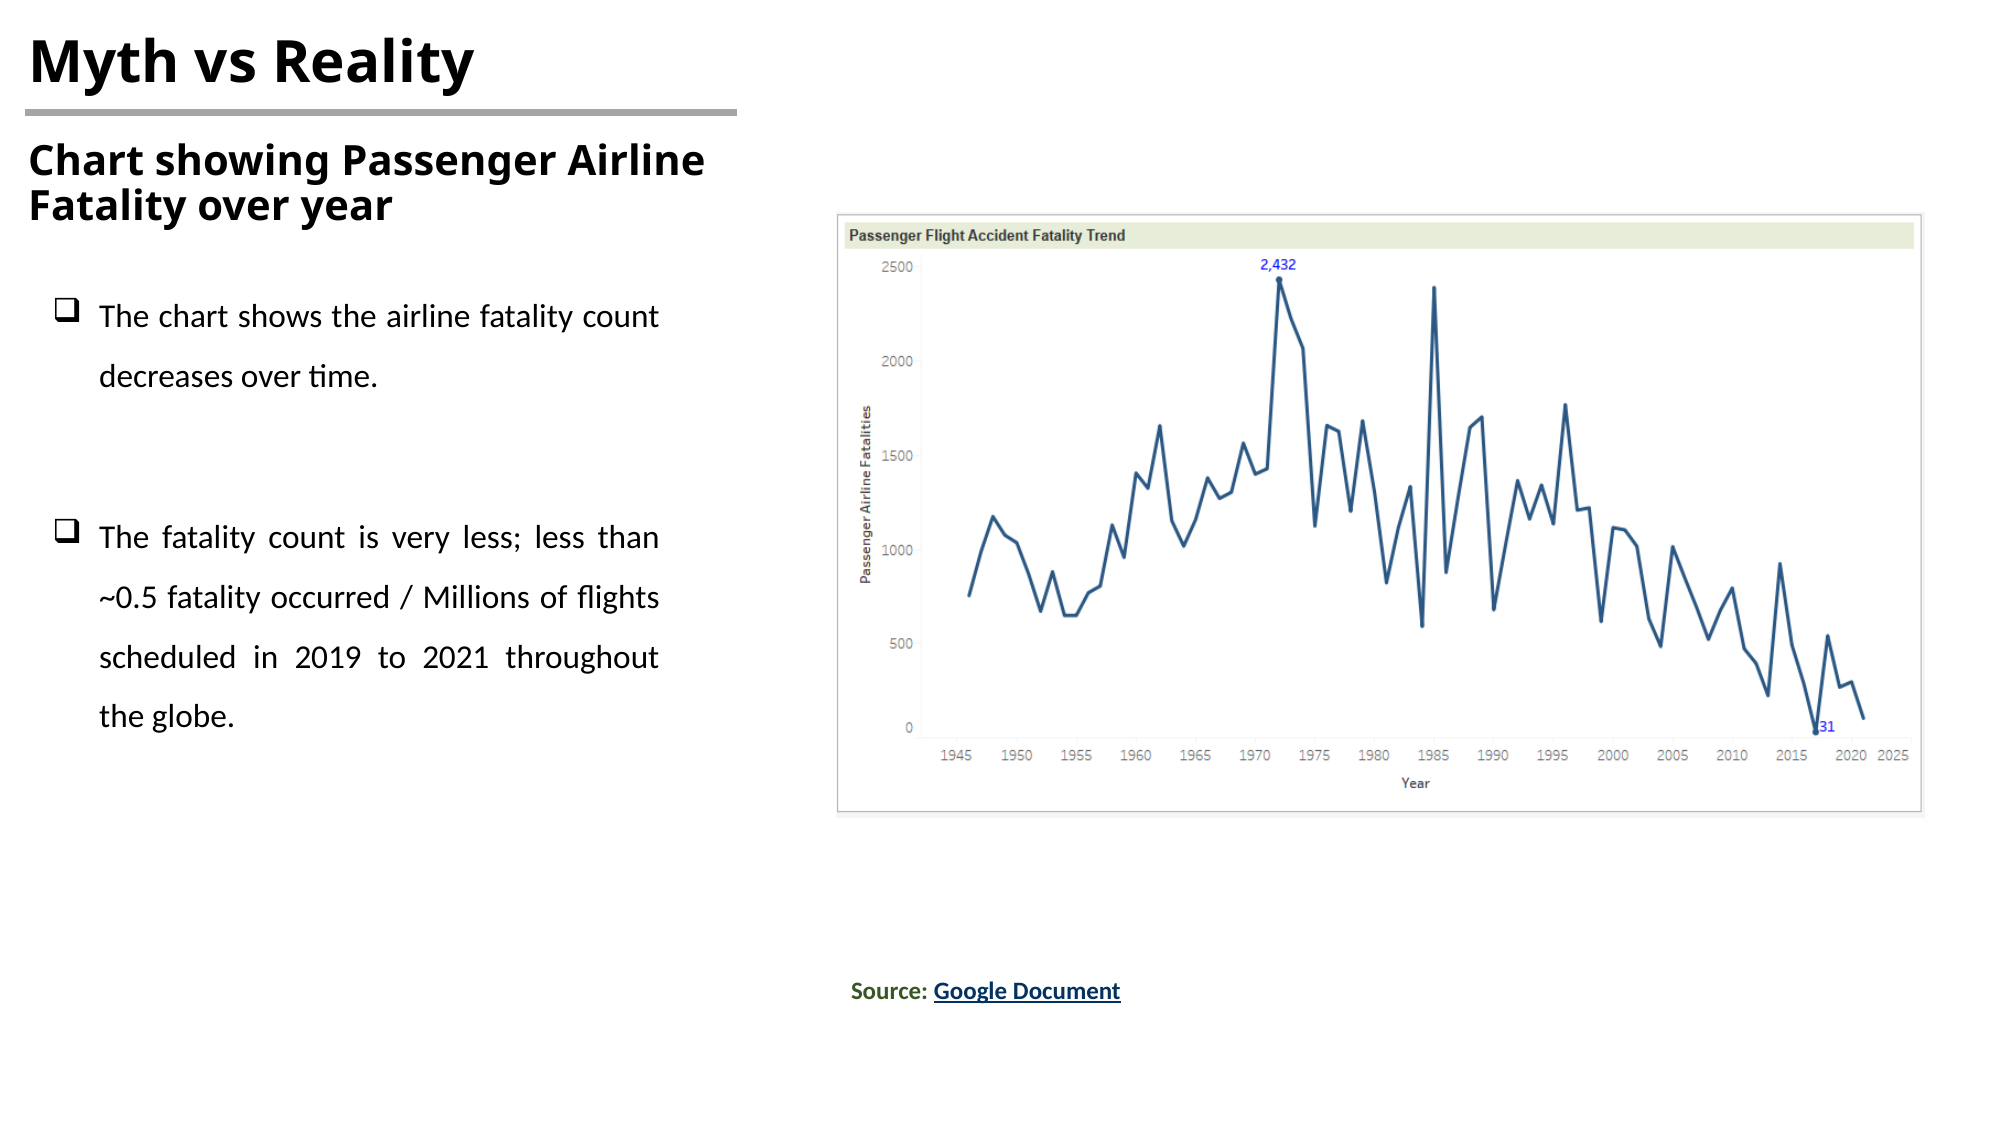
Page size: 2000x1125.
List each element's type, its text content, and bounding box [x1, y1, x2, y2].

list The chart shows the airline fatality count decreases over time. The fatality count is very less; less than ~0.5 fatality occurred / Millions of flights scheduled in 2019 to 2021 throughout the globe. [37, 267, 675, 930]
picture [836, 212, 1925, 818]
text_box Myth vs Reality Chart showing Passenger Airline Fatality over year [13, 72, 838, 238]
text_box Source: Google Document [836, 967, 1199, 1012]
